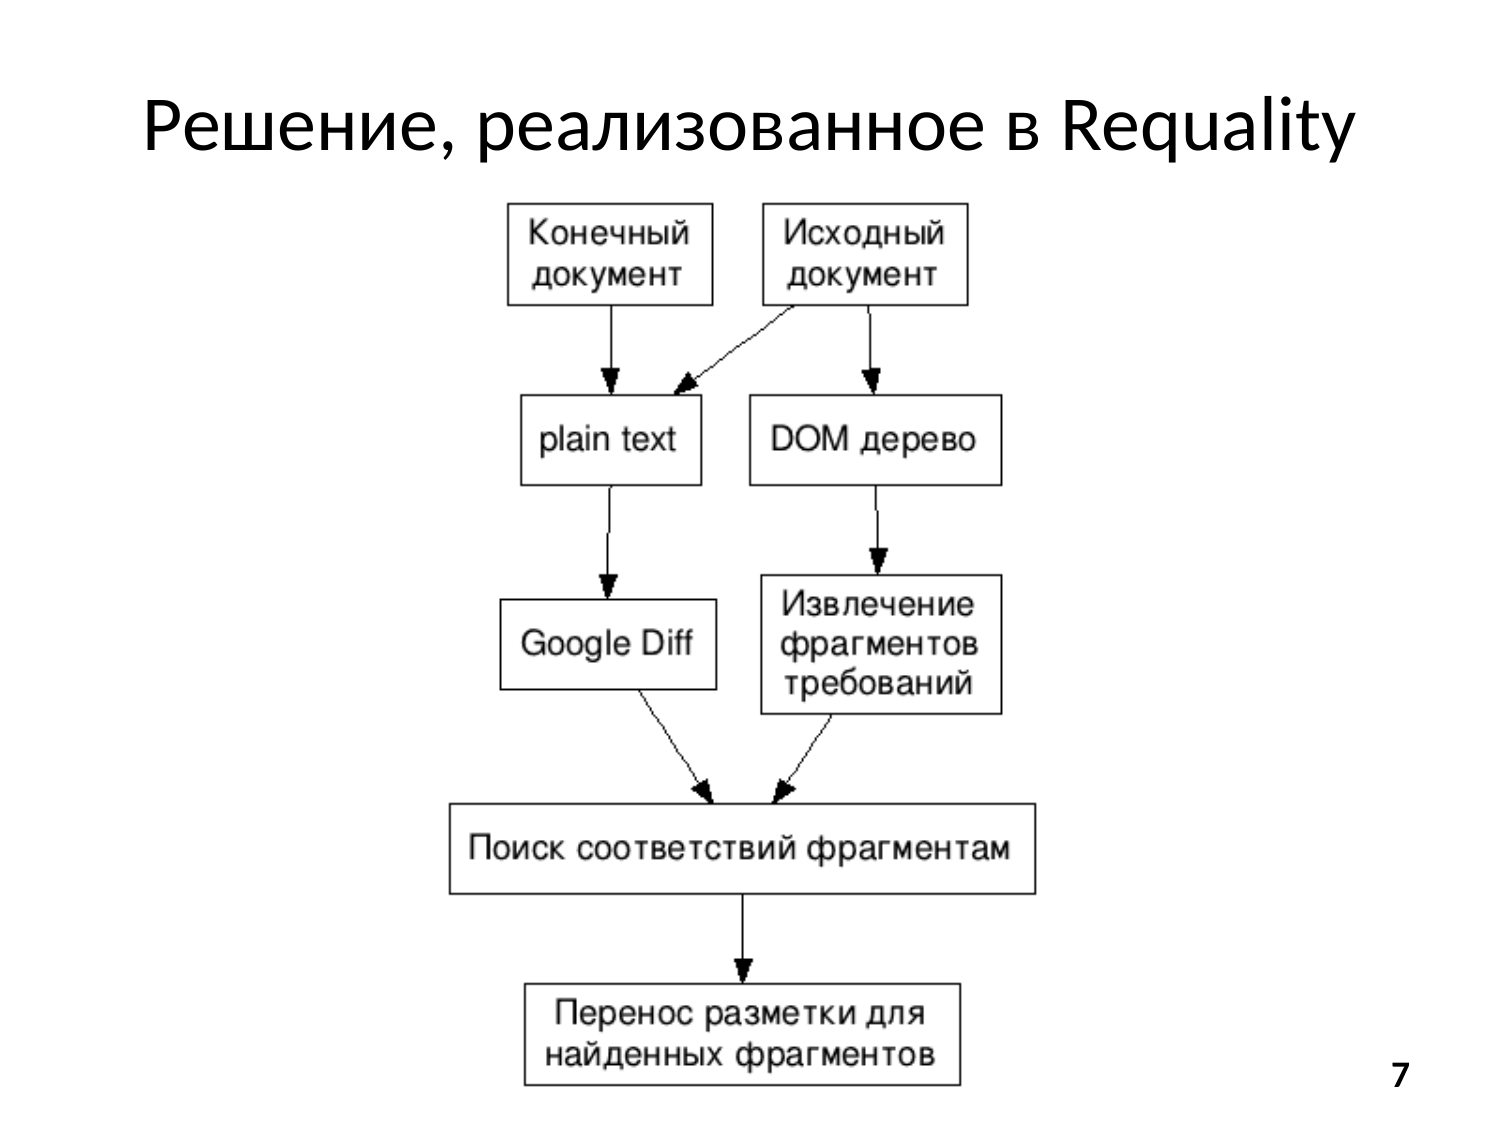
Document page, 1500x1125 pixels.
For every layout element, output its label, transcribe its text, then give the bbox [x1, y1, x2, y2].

title Решение, реализованное в Requality [75, 30, 1425, 209]
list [439, 194, 1046, 1095]
slide_number 7 [1074, 1042, 1425, 1103]
